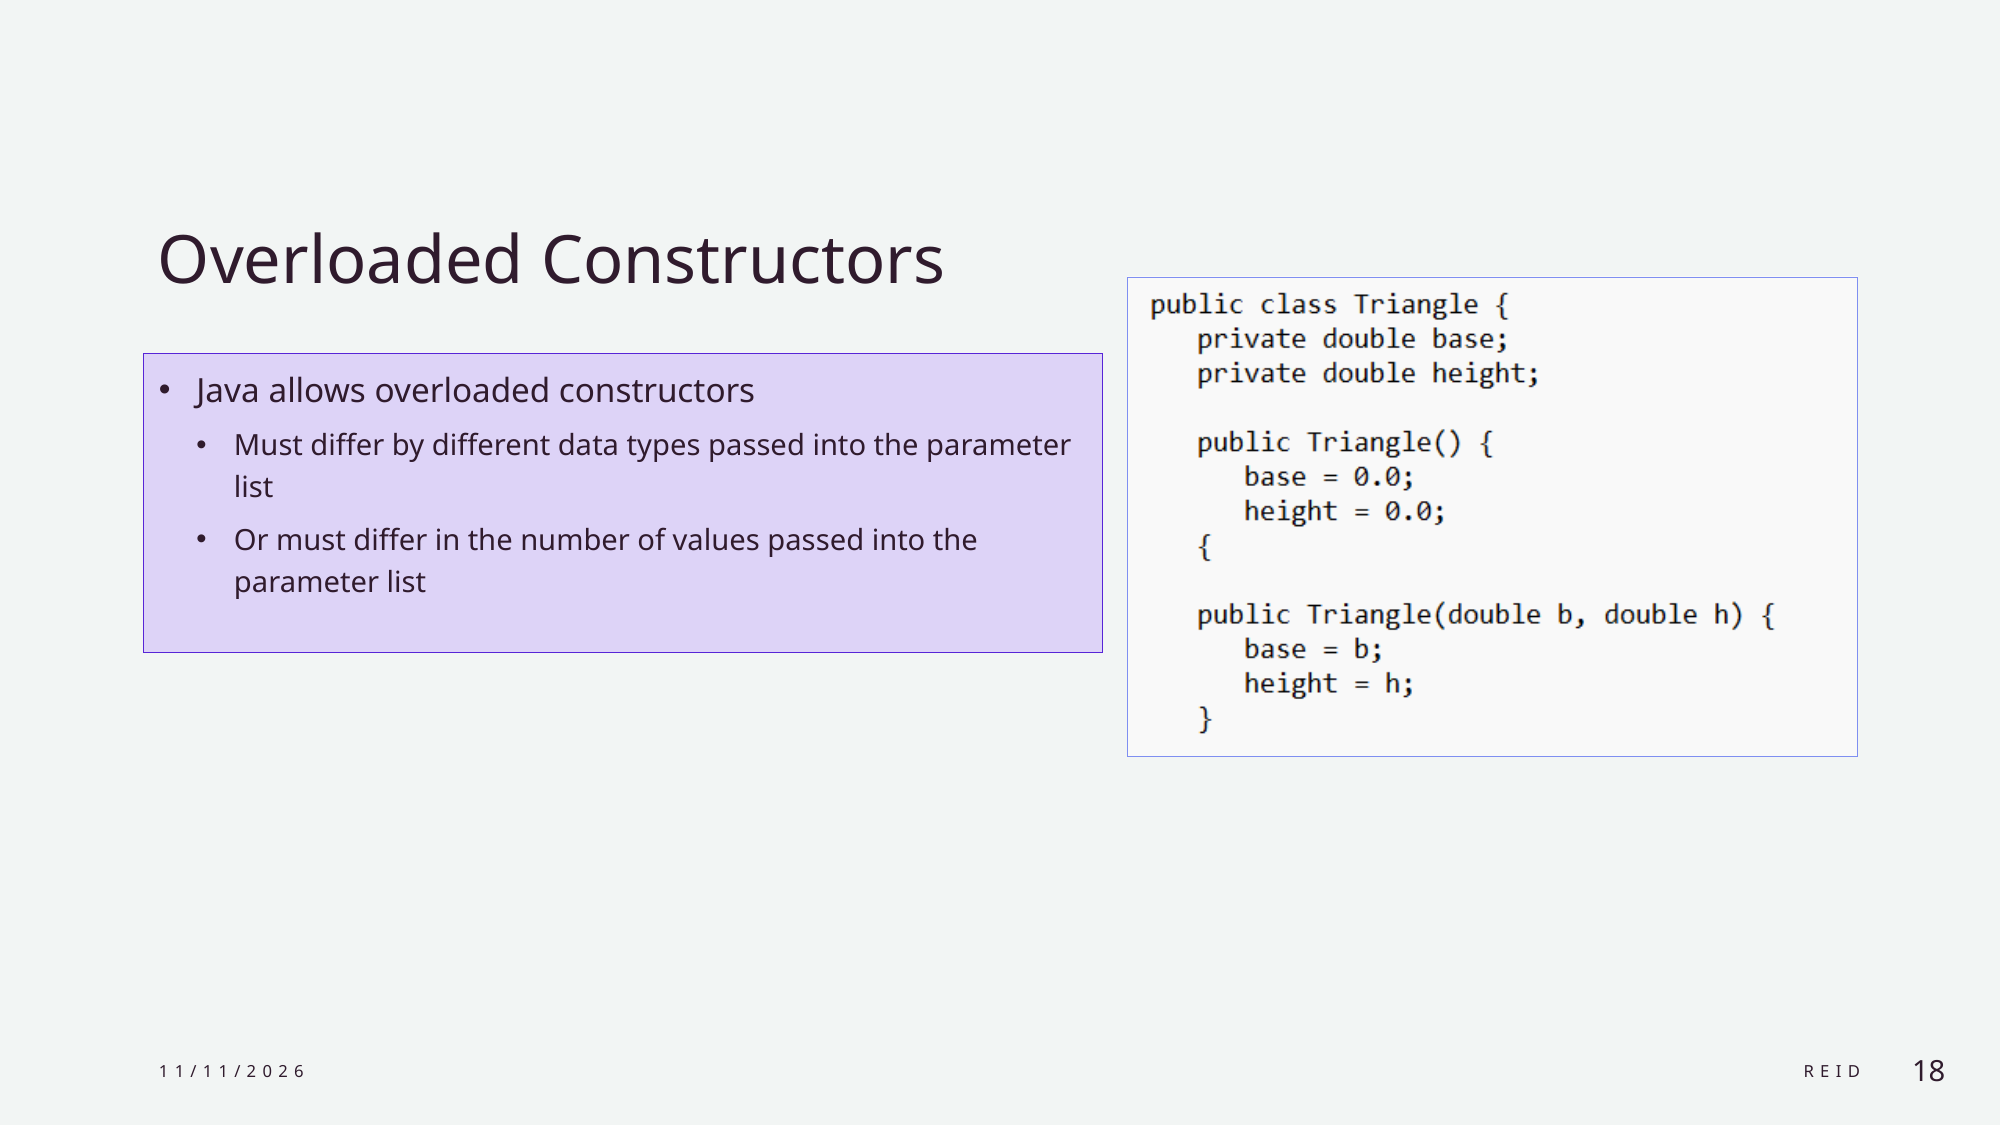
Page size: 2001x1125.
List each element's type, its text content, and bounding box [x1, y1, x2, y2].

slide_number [143, 1042, 594, 1103]
slide_number 18 [1875, 1042, 1961, 1103]
picture [1126, 276, 1858, 758]
title Overloaded Constructors [142, 96, 1858, 305]
footer Reid [1170, 1042, 1875, 1103]
list Java allows overloaded constructors Must differ by different data types passed into the parameter list Or must differ in the number of values passed into the parameter list [143, 353, 1103, 653]
